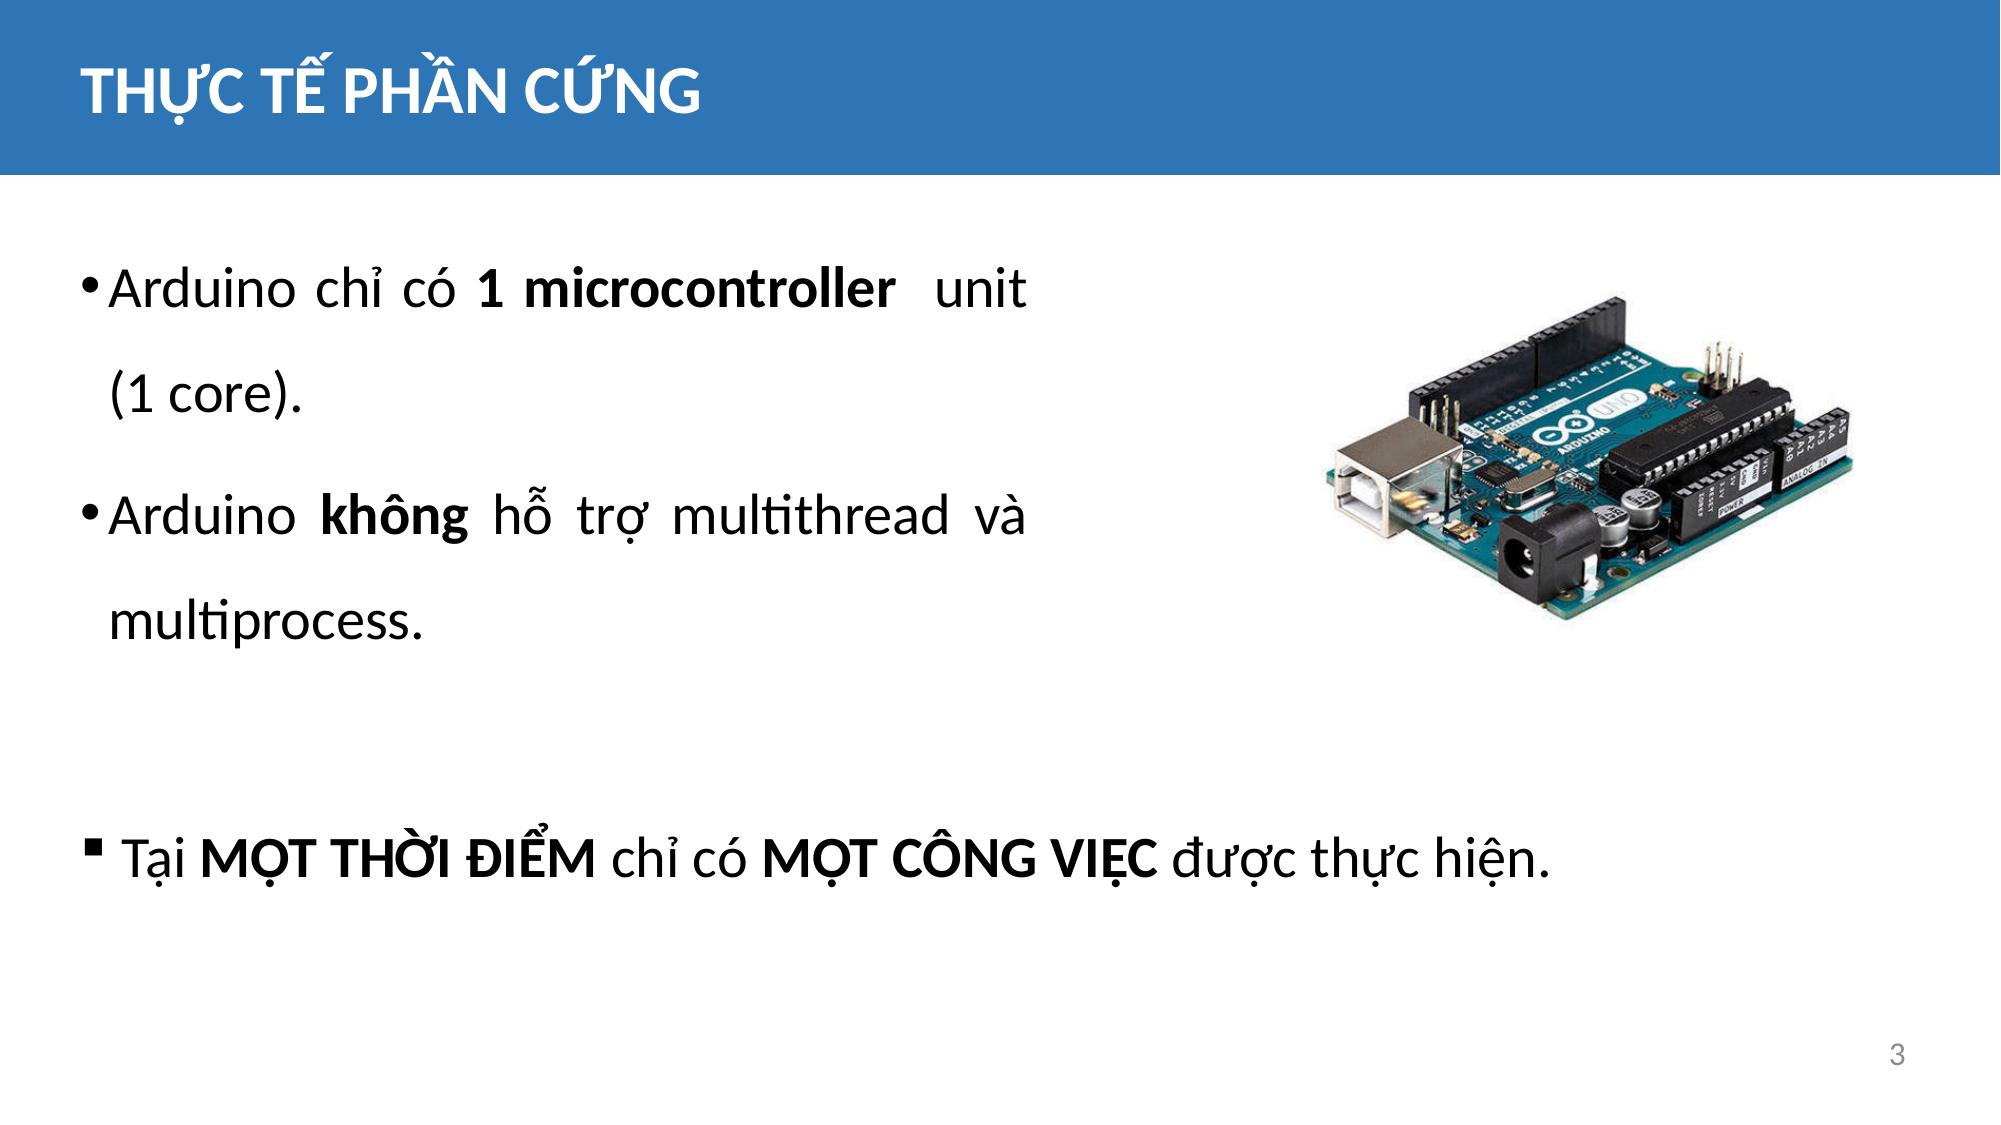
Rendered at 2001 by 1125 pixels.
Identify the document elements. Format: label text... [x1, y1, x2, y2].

slide_number 3 [1470, 1022, 1921, 1083]
title THỰC TẾ PHẦN CỨNG [65, 31, 1957, 152]
text_box Tại MỘT THỜI ĐIỂM chỉ có MỘT CÔNG VIỆC được thực hiện. [65, 819, 1671, 970]
list Arduino chỉ có 1 microcontroller unit (1 core). Arduino không hỗ trợ multithread và multiprocess. [65, 206, 1043, 674]
picture [1271, 199, 1904, 705]
